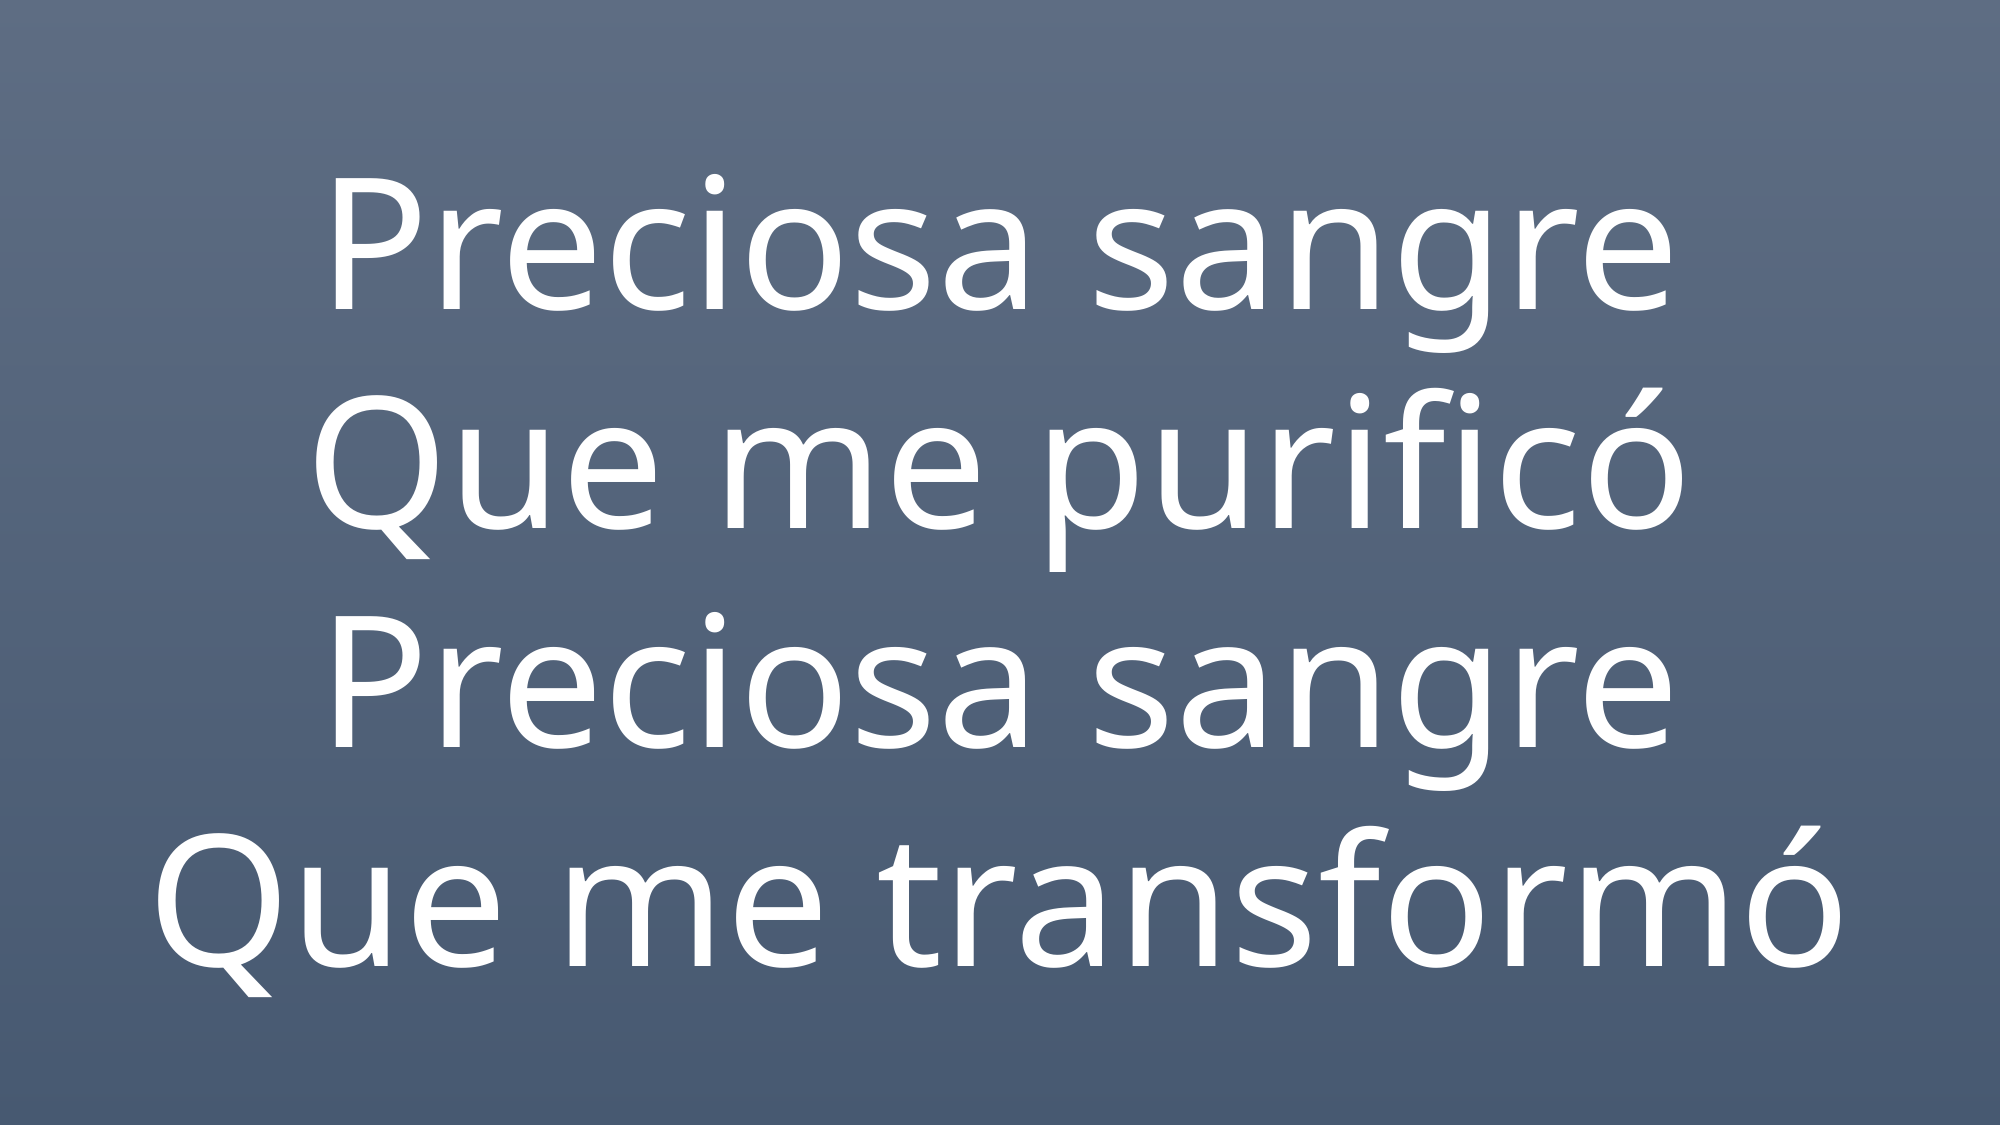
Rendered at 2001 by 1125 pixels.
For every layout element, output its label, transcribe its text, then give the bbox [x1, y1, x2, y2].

list Preciosa sangre Que me purificó Preciosa sangre Que me transformó [46, 87, 1952, 1070]
